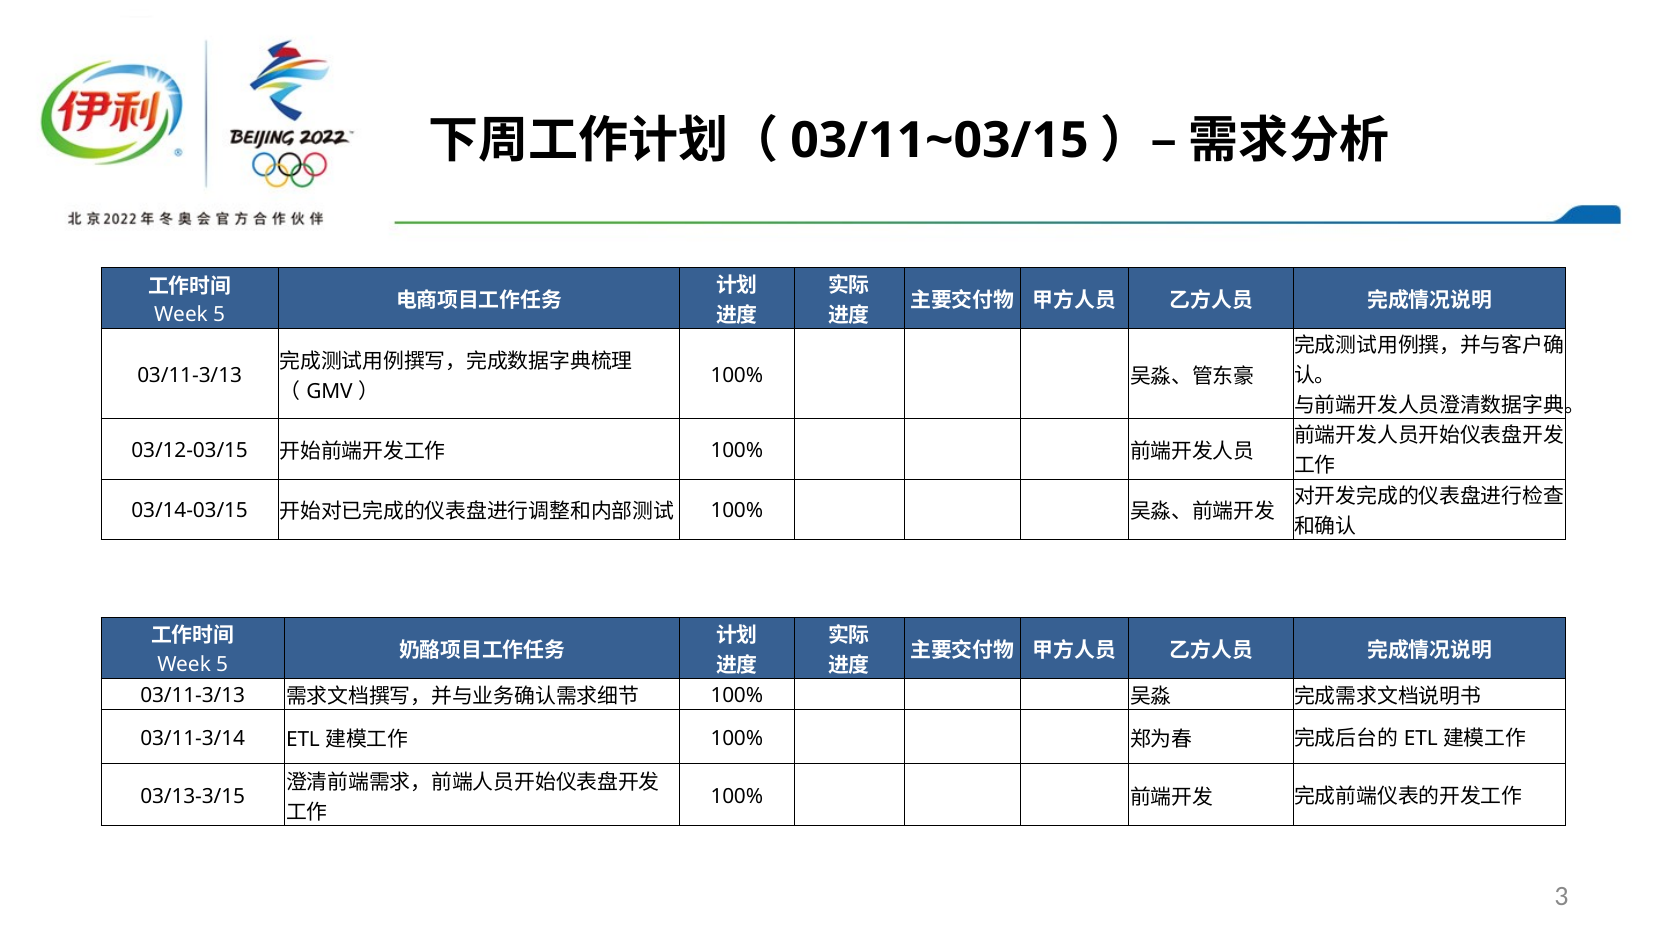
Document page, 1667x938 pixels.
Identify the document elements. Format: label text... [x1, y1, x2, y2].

table_cell [1021, 419, 1128, 479]
table_header 实际 进度 [795, 618, 904, 678]
text_box 下周工作计划（03/11~03/15）– 需求分析 [390, 78, 1554, 192]
table_cell [795, 480, 904, 539]
table_header 甲方人员 [1021, 618, 1128, 678]
table_cell 03/11-3/14 [102, 710, 284, 763]
table_cell 开始前端开发工作 [279, 419, 679, 479]
table_header 主要交付物 [905, 618, 1020, 678]
slide_number 3 [1194, 868, 1584, 919]
table_cell 03/13-3/15 [102, 764, 284, 825]
table_cell 澄清前端需求，前端人员开始仪表盘开发工作 [285, 764, 679, 825]
picture [0, 0, 1667, 938]
table_cell [1021, 710, 1128, 763]
table_cell [1021, 764, 1128, 825]
table_cell 03/11-3/13 [102, 329, 278, 418]
table_cell 100% [680, 419, 794, 479]
table_cell 开始对已完成的仪表盘进行调整和内部测试 [279, 480, 679, 539]
table_header 计划 进度 [680, 618, 794, 678]
table_header 甲方人员 [1021, 268, 1128, 328]
table_cell [905, 480, 1020, 539]
table_cell [905, 329, 1020, 418]
table_cell 100% [680, 710, 794, 763]
table_cell 需求文档撰写，并与业务确认需求细节 [285, 679, 679, 709]
table_header 工作时间 Week 5 [102, 618, 284, 678]
table_cell 吴淼 [1129, 679, 1293, 709]
table_header 完成情况说明 [1294, 268, 1565, 328]
table_cell 前端开发 [1129, 764, 1293, 825]
table_cell 完成前端仪表的开发工作 [1294, 764, 1565, 825]
table_cell 100% [680, 480, 794, 539]
table_cell 完成测试用例撰，并与客户确认。 与前端开发人员澄清数据字典。 [1294, 329, 1565, 418]
table_header 乙方人员 [1129, 618, 1293, 678]
table_cell 对开发完成的仪表盘进行检查和确认 [1294, 480, 1565, 539]
table_cell 100% [680, 764, 794, 825]
table_cell 完成测试用例撰写，完成数据字典梳理（GMV） [279, 329, 679, 418]
table_cell ETL建模工作 [285, 710, 679, 763]
table_cell 03/12-03/15 [102, 419, 278, 479]
table_cell 完成后台的ETL建模工作 [1294, 710, 1565, 763]
table_cell [795, 419, 904, 479]
table_cell [795, 764, 904, 825]
table_header 电商项目工作任务 [279, 268, 679, 328]
table_cell 前端开发人员开始仪表盘开发工作 [1294, 419, 1565, 479]
table_header 乙方人员 [1129, 268, 1293, 328]
table_cell 吴淼、管东豪 [1129, 329, 1293, 418]
table_cell [795, 679, 904, 709]
table_header 计划 进度 [680, 268, 794, 328]
table_header 工作时间 Week 5 [102, 268, 278, 328]
table_cell 郑为春 [1129, 710, 1293, 763]
table_cell 100% [680, 329, 794, 418]
table_cell [905, 710, 1020, 763]
table_cell [1021, 679, 1128, 709]
table_cell 吴淼、前端开发 [1129, 480, 1293, 539]
table_cell [905, 679, 1020, 709]
table_header 完成情况说明 [1294, 618, 1565, 678]
table_cell [795, 710, 904, 763]
table_cell 完成需求文档说明书 [1294, 679, 1565, 709]
table_header 奶酪项目工作任务 [285, 618, 679, 678]
table_cell 03/14-03/15 [102, 480, 278, 539]
table_cell 03/11-3/13 [102, 679, 284, 709]
table_header 实际 进度 [795, 268, 904, 328]
table_cell [795, 329, 904, 418]
table_cell 前端开发人员 [1129, 419, 1293, 479]
table_cell [1021, 329, 1128, 418]
table_cell [1021, 480, 1128, 539]
table_header 主要交付物 [905, 268, 1020, 328]
table_cell [905, 764, 1020, 825]
table_cell 100% [680, 679, 794, 709]
table_cell [905, 419, 1020, 479]
